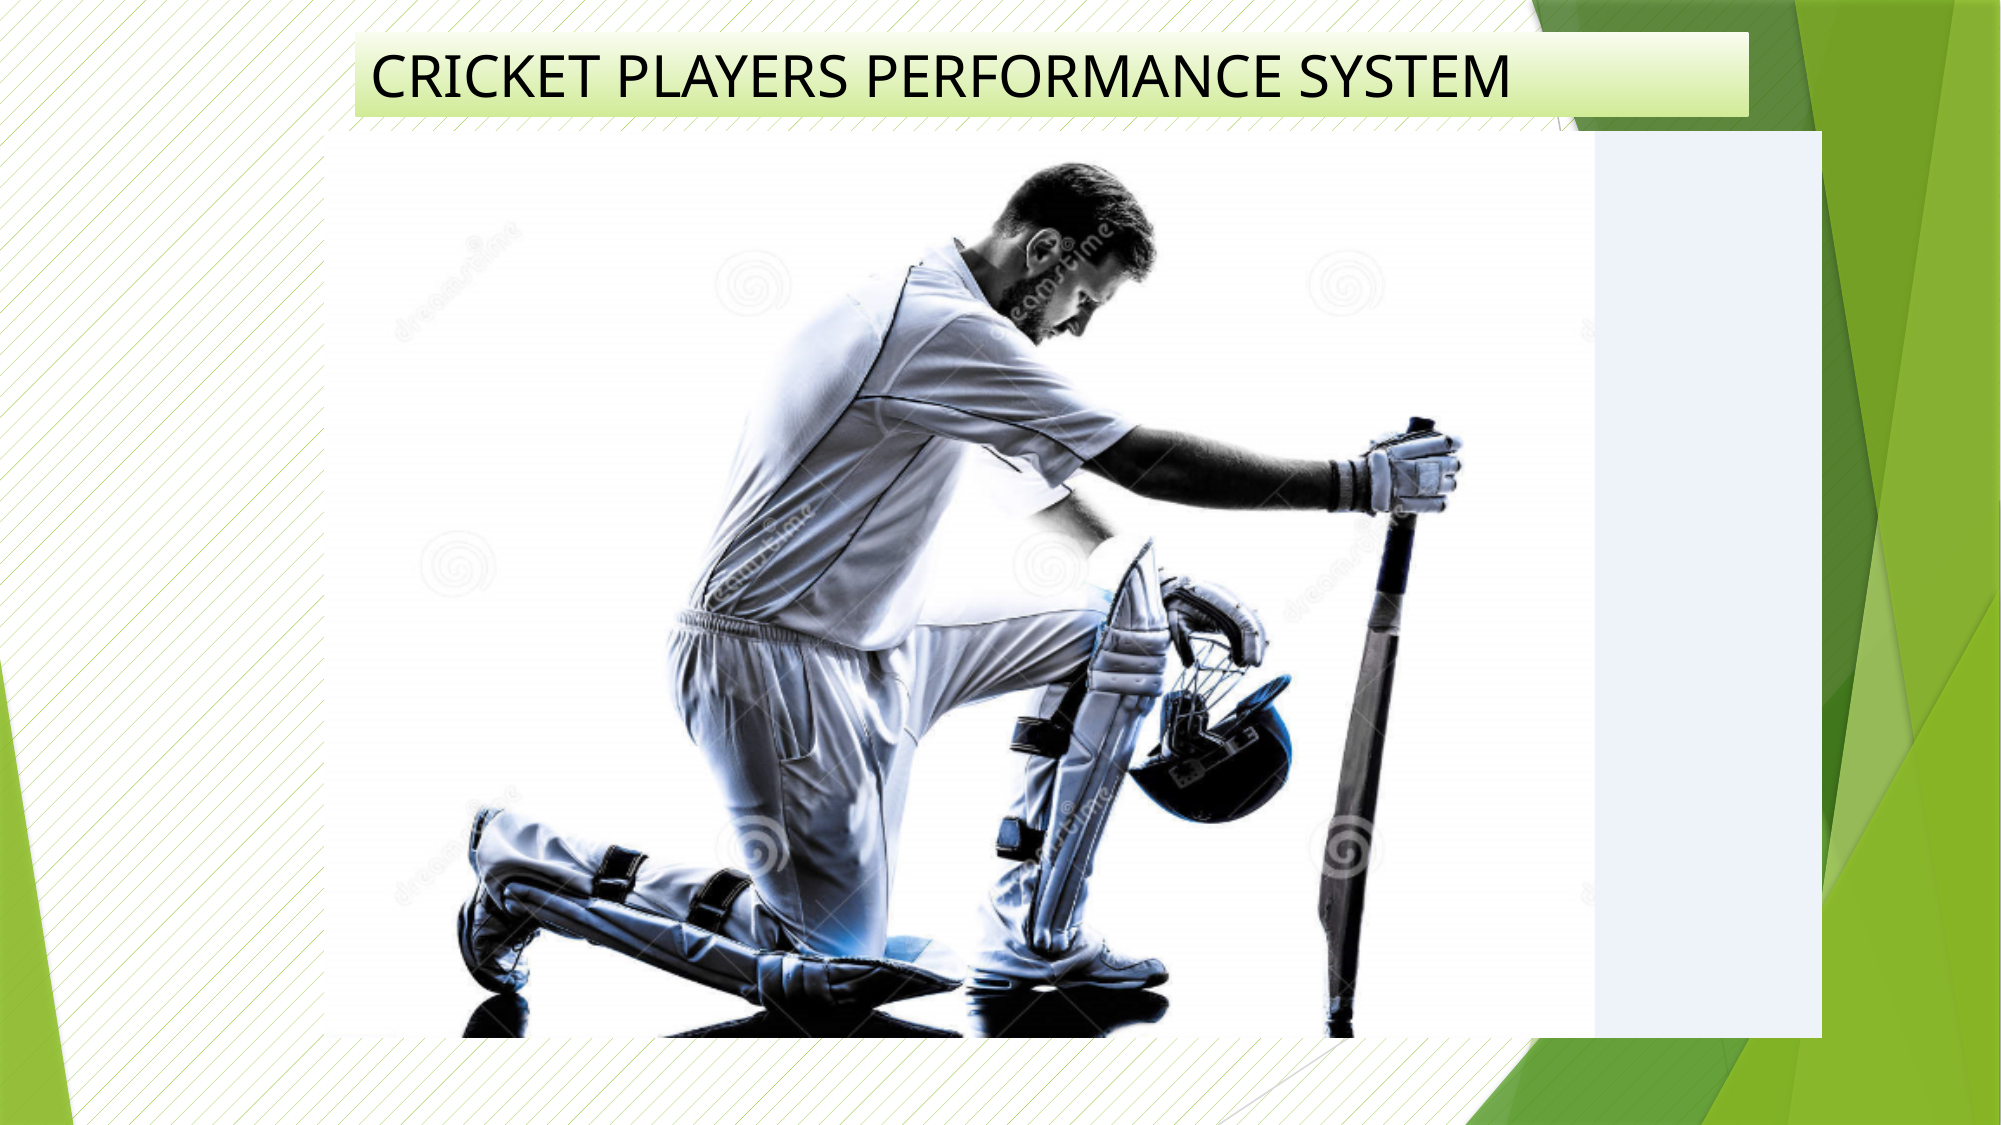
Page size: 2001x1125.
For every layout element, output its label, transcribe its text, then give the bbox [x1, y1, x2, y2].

text_box CRICKET PLAYERS PERFORMANCE SYSTEM [355, 32, 1749, 117]
picture [323, 131, 1822, 1038]
